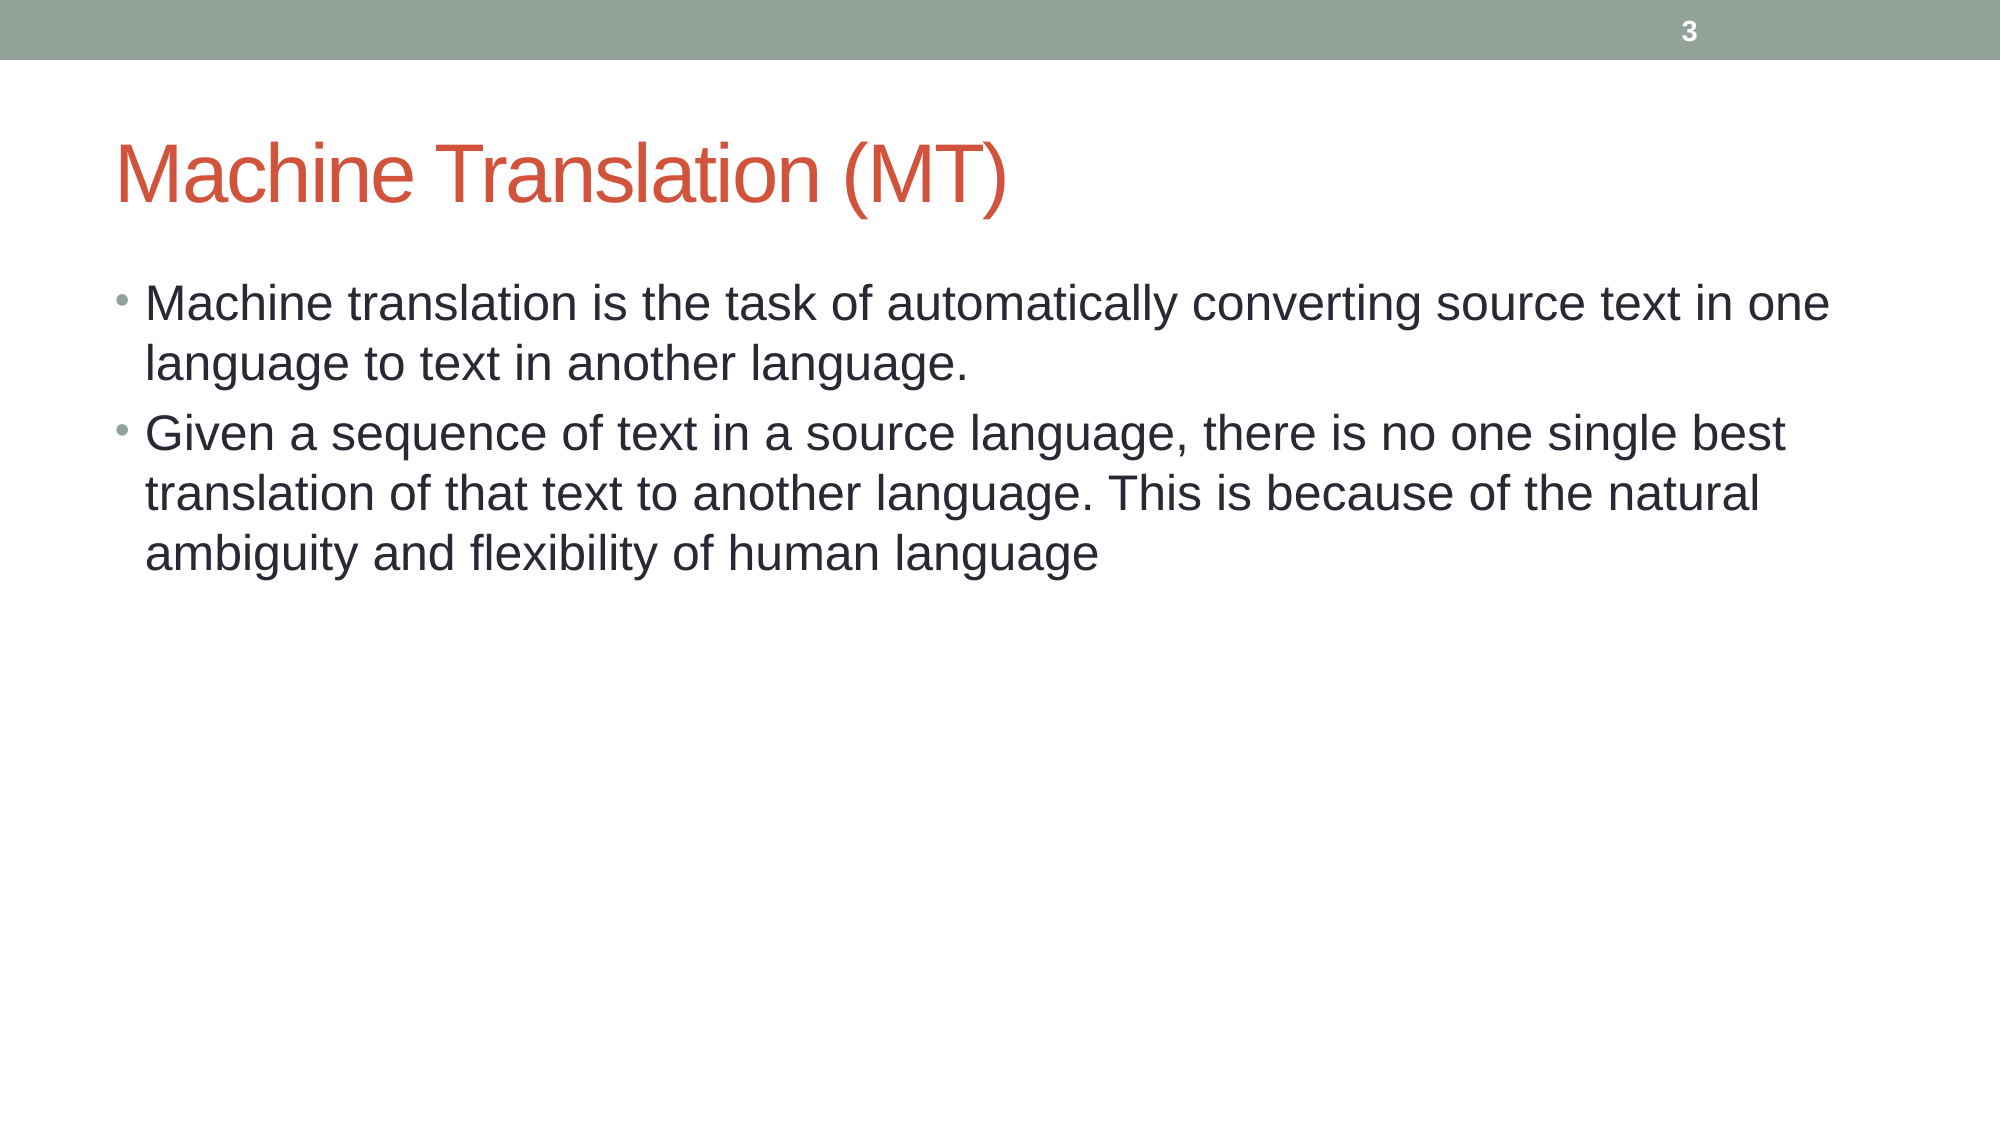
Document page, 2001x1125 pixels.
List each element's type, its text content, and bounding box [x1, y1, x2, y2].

title Machine Translation (MT) [99, 87, 1900, 250]
slide_number 3 [1666, 3, 1900, 57]
list Machine translation is the task of automatically converting source text in one language to text in another language. Given a sequence of text in a source language, there is no one single best translation of that text to another language. This is because of the natural ambiguity and flexibility of human language [99, 262, 1900, 1063]
